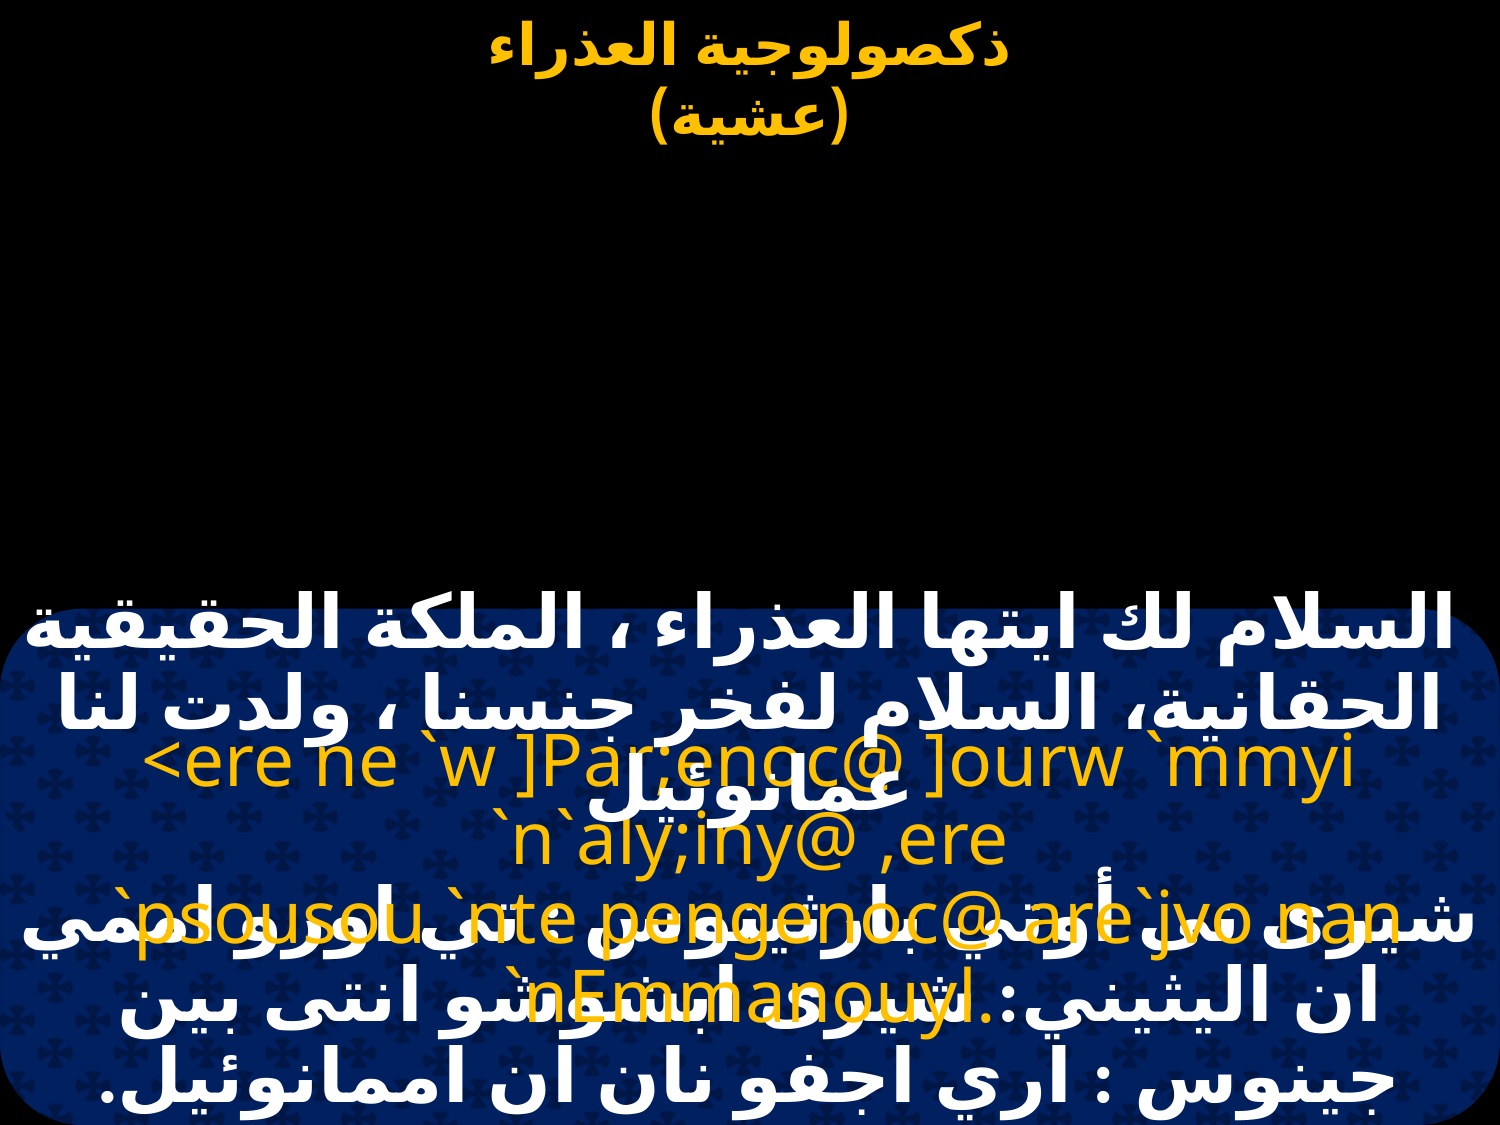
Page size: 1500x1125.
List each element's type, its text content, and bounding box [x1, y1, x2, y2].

list السلام لك ايتها العذراء ، الملكة الحقيقية الحقانية، السلام لفخر جنسنا ، ولدت لنا عمانوئيل [0, 615, 1500, 795]
list شيرى نى أوتي بارثينوس : تي اورو اممي ان اليثيني: شيرى ابشوشو انتى بين جينوس : اري اجفو نان ان اممانوئيل. [0, 970, 1500, 1125]
picture [50, 608, 1450, 615]
list <ere ne `w ]Par;enoc@ ]ourw `mmyi `n`aly;iny@ ,ere `psousou `nte pengenoc@ are`jvo nan `nEmmanouyl. [0, 795, 1500, 970]
